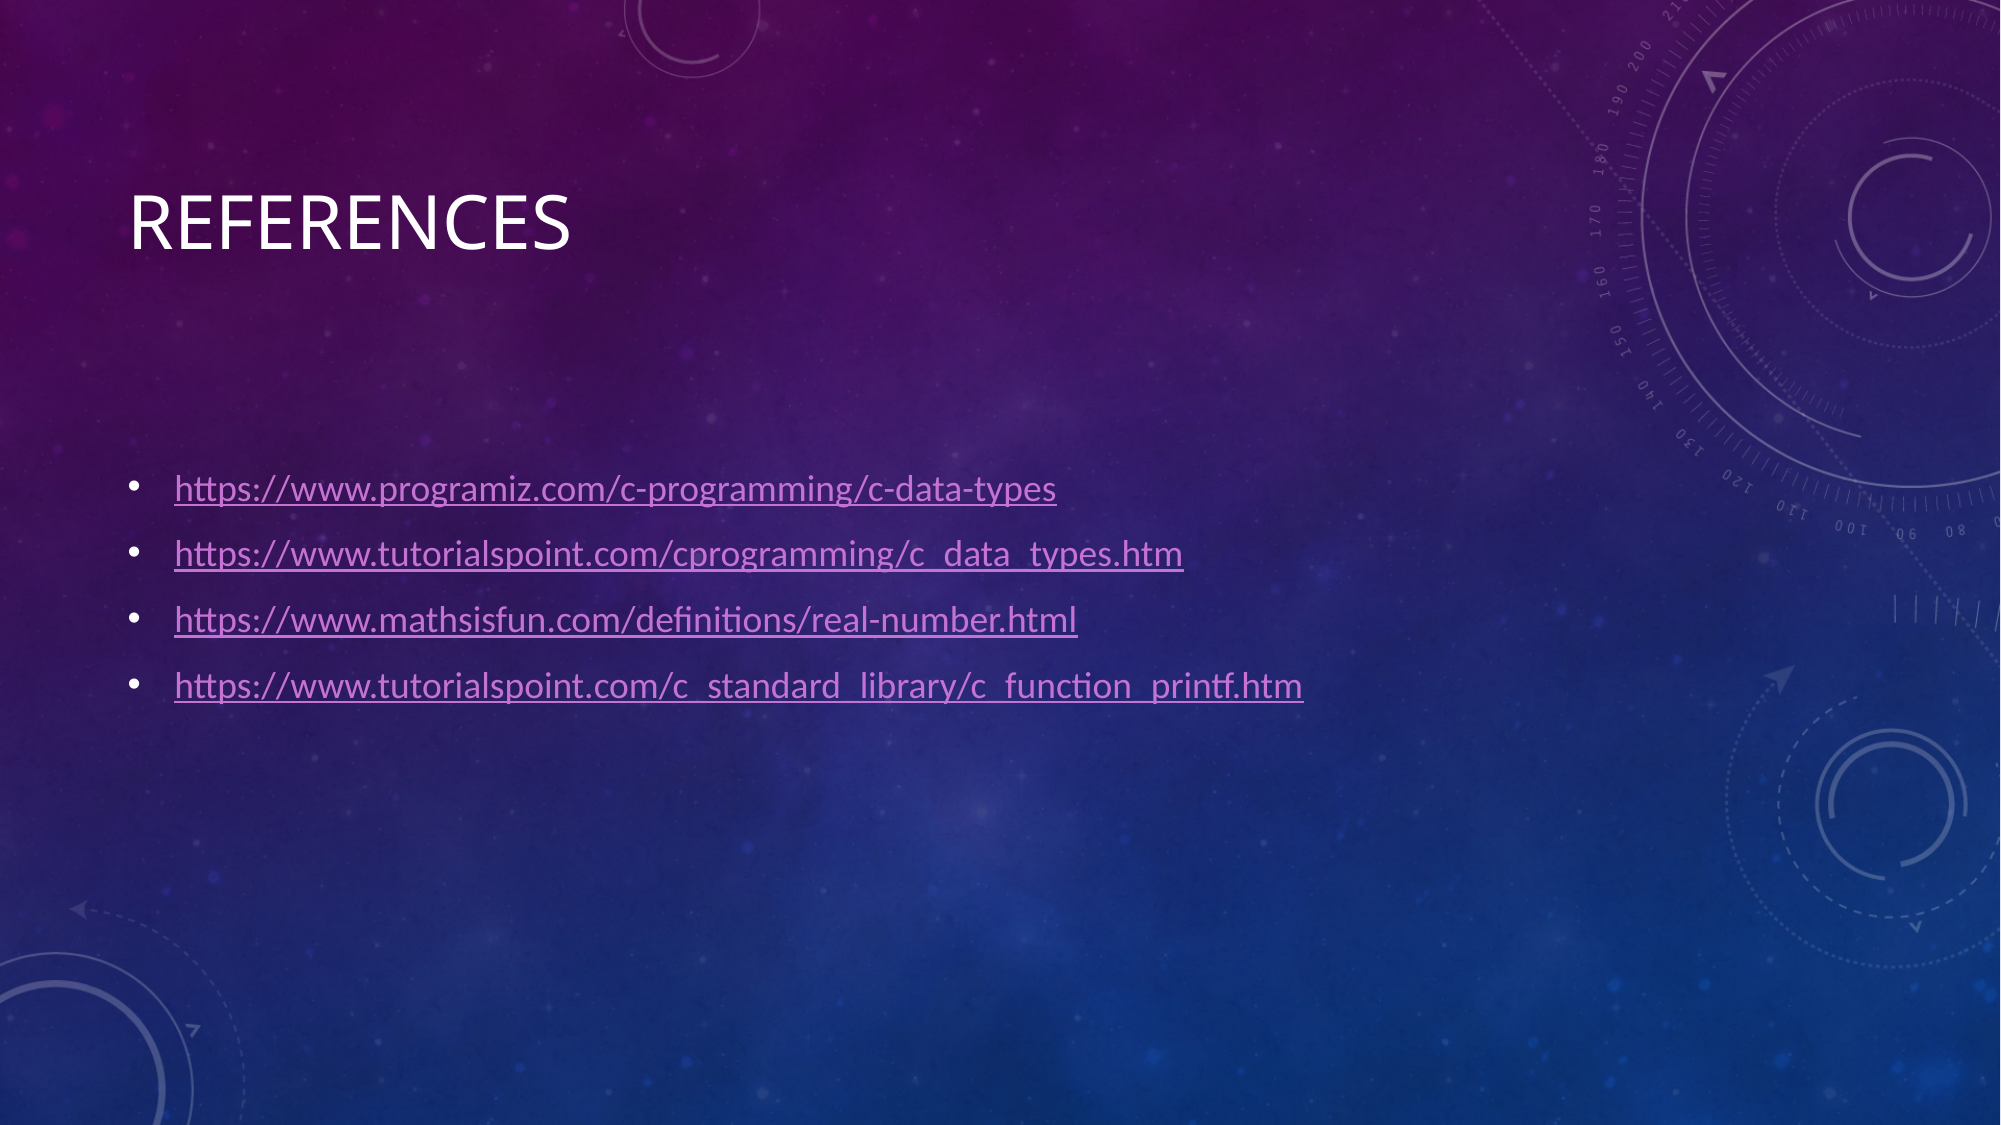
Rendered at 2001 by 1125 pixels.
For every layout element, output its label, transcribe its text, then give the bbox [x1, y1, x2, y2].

picture [0, 0, 2001, 1125]
list https://www.programiz.com/c-programming/c-data-types https://www.tutorialspoint.com/cprogramming/c_data_types.htm https://www.mathsisfun.com/definitions/real-number.html https://www.tutorialspoint.com/c_standard_library/c_function_printf.htm [112, 351, 1775, 950]
title References [112, 99, 1775, 339]
